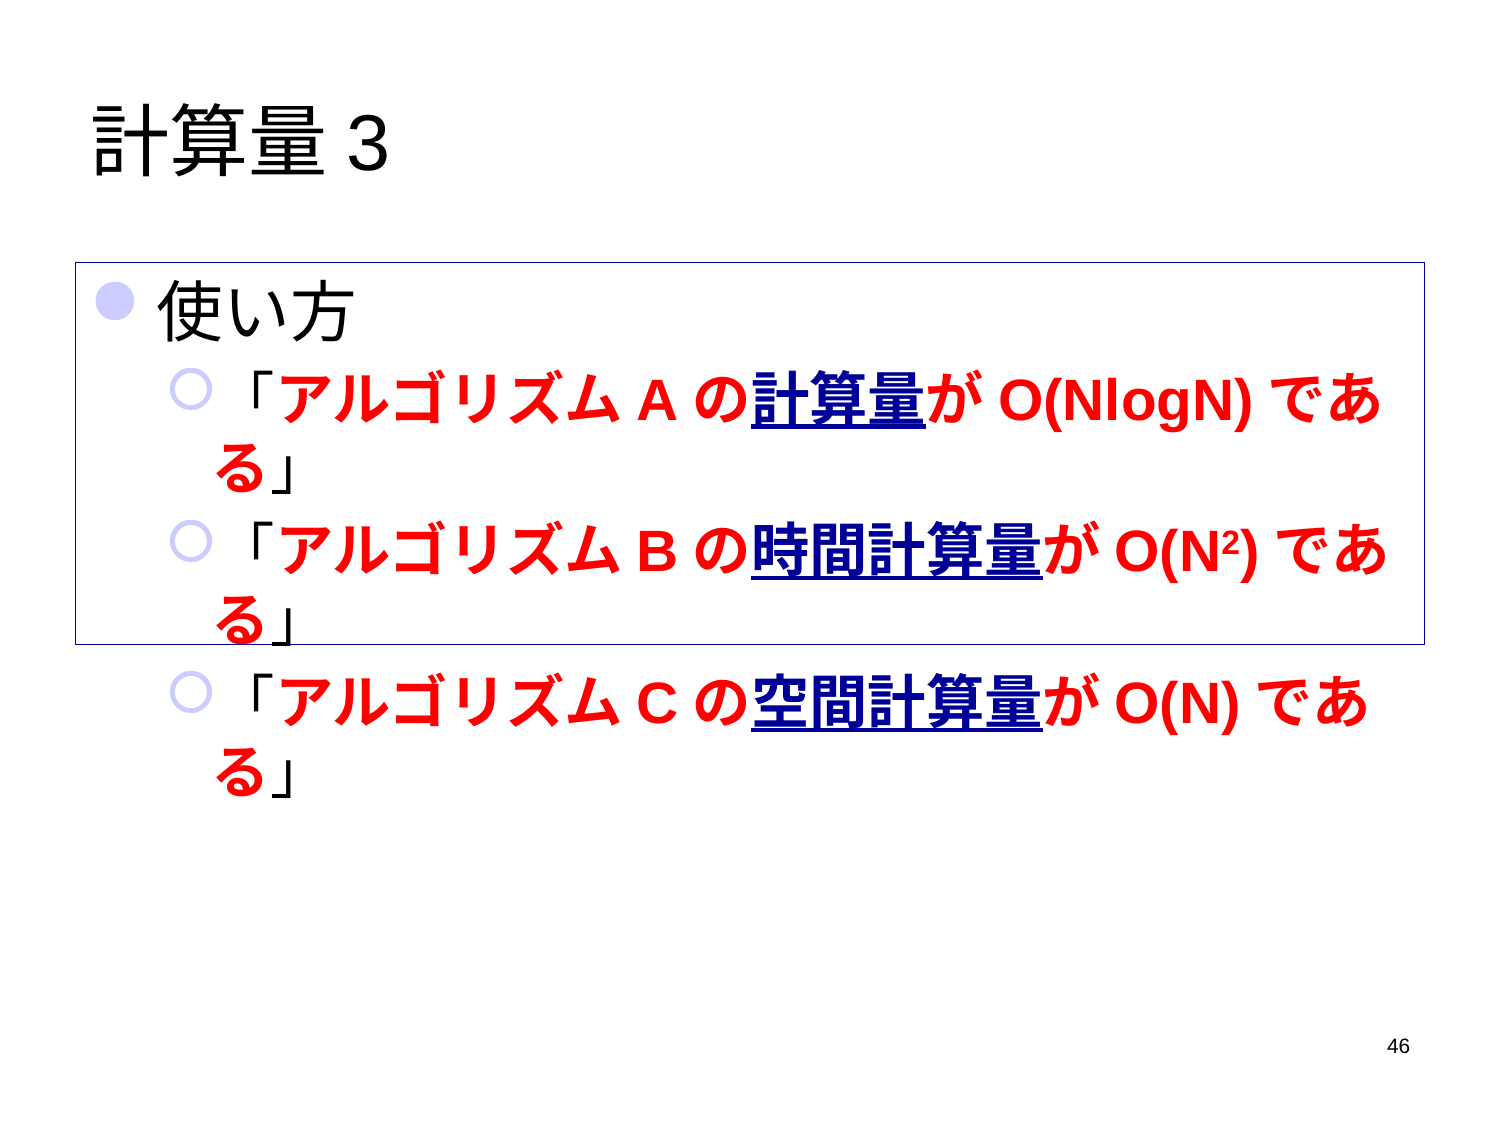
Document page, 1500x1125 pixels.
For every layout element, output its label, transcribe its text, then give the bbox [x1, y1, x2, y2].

slide_number 46 [1074, 1024, 1426, 1101]
list 使い方 「アルゴリズムAの計算量がO(NlogN)である」 「アルゴリズムBの時間計算量がO(N2)である」 「アルゴリズムCの空間計算量がO(N)である」 [75, 262, 1425, 645]
title 計算量3 [75, 45, 1425, 233]
